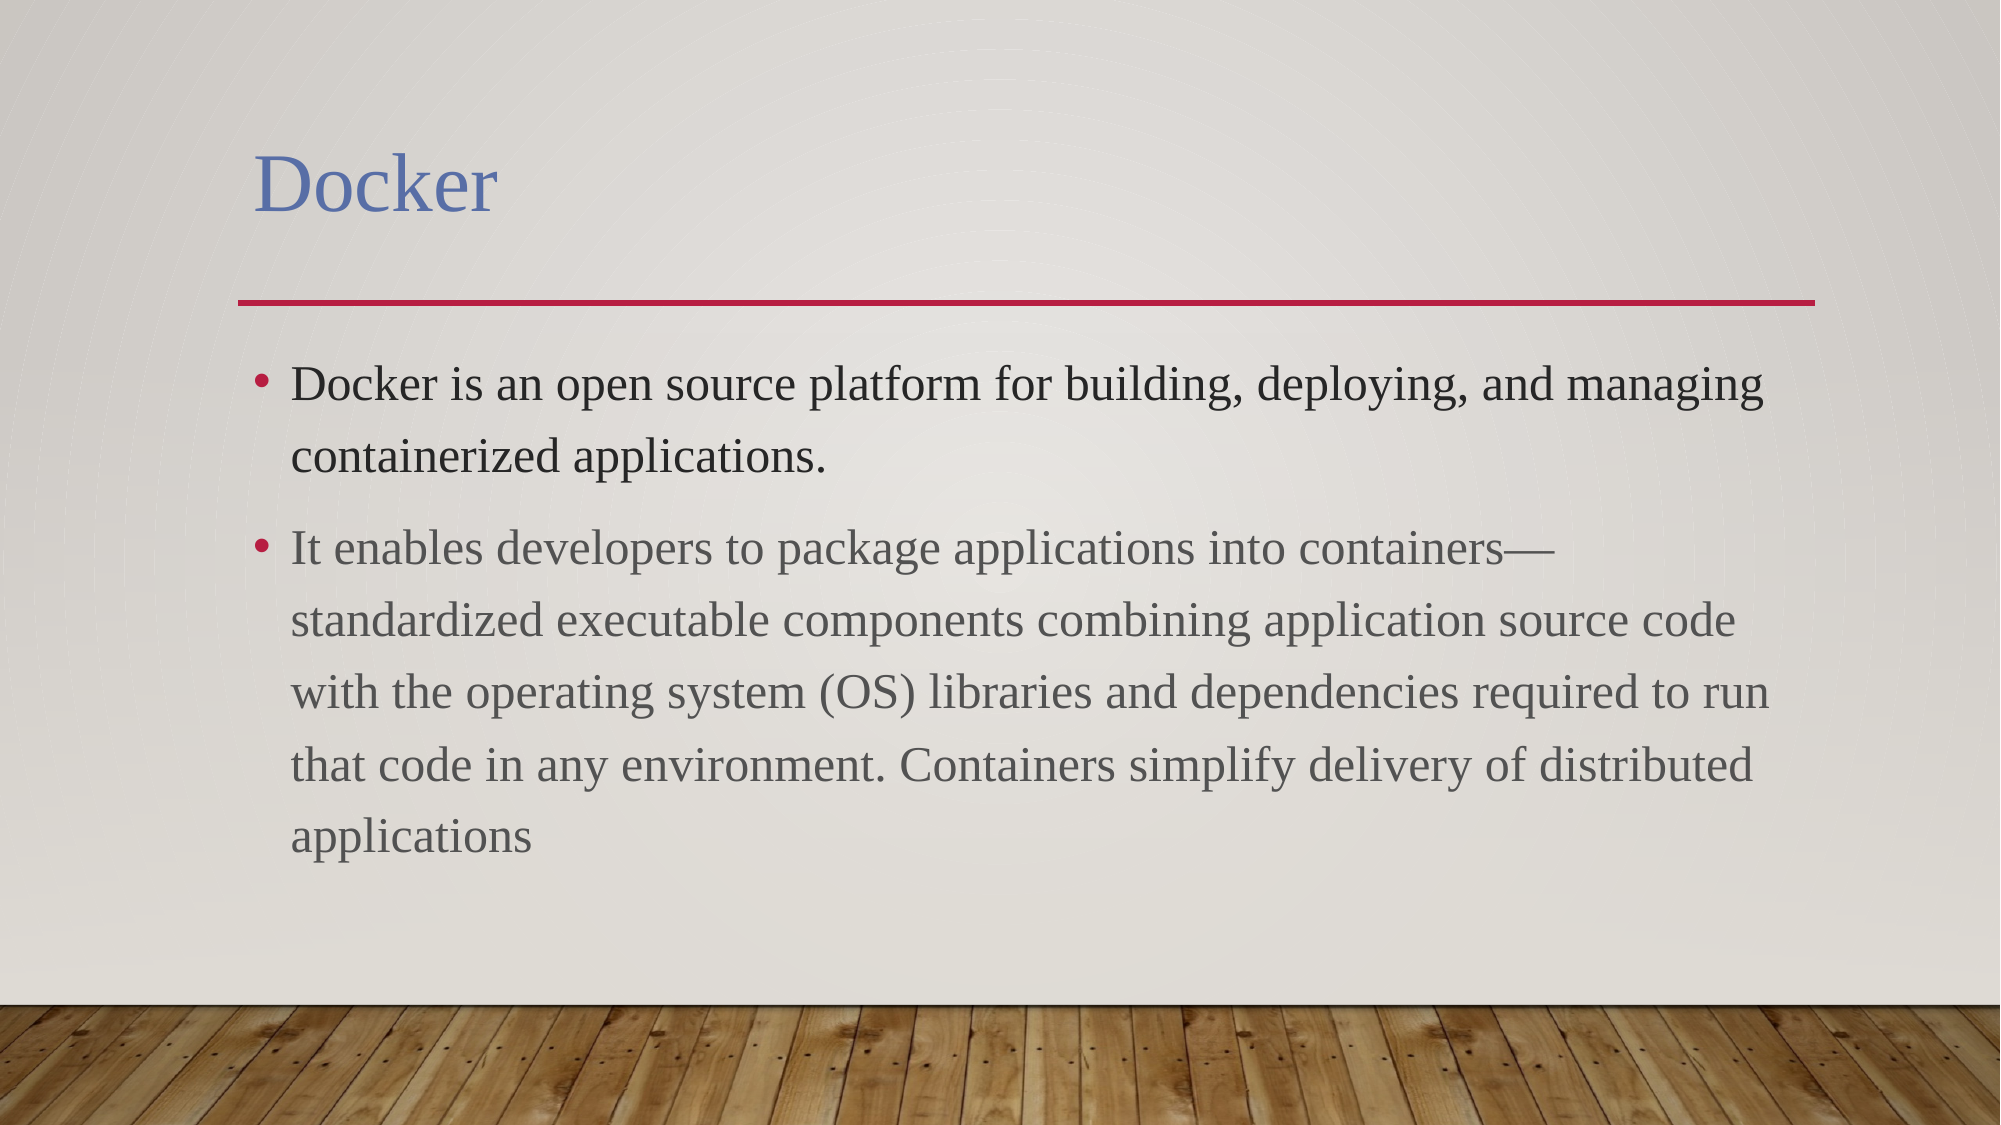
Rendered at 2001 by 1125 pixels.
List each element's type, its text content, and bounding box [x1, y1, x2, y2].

list Docker is an open source platform for building, deploying, and managing containerized applications. It enables developers to package applications into containers—standardized executable components combining application source code with the operating system (OS) libraries and dependencies required to run that code in any environment. Containers simplify delivery of distributed applications [238, 330, 1814, 897]
title Docker [238, 131, 1814, 305]
picture [0, 1005, 2000, 1125]
